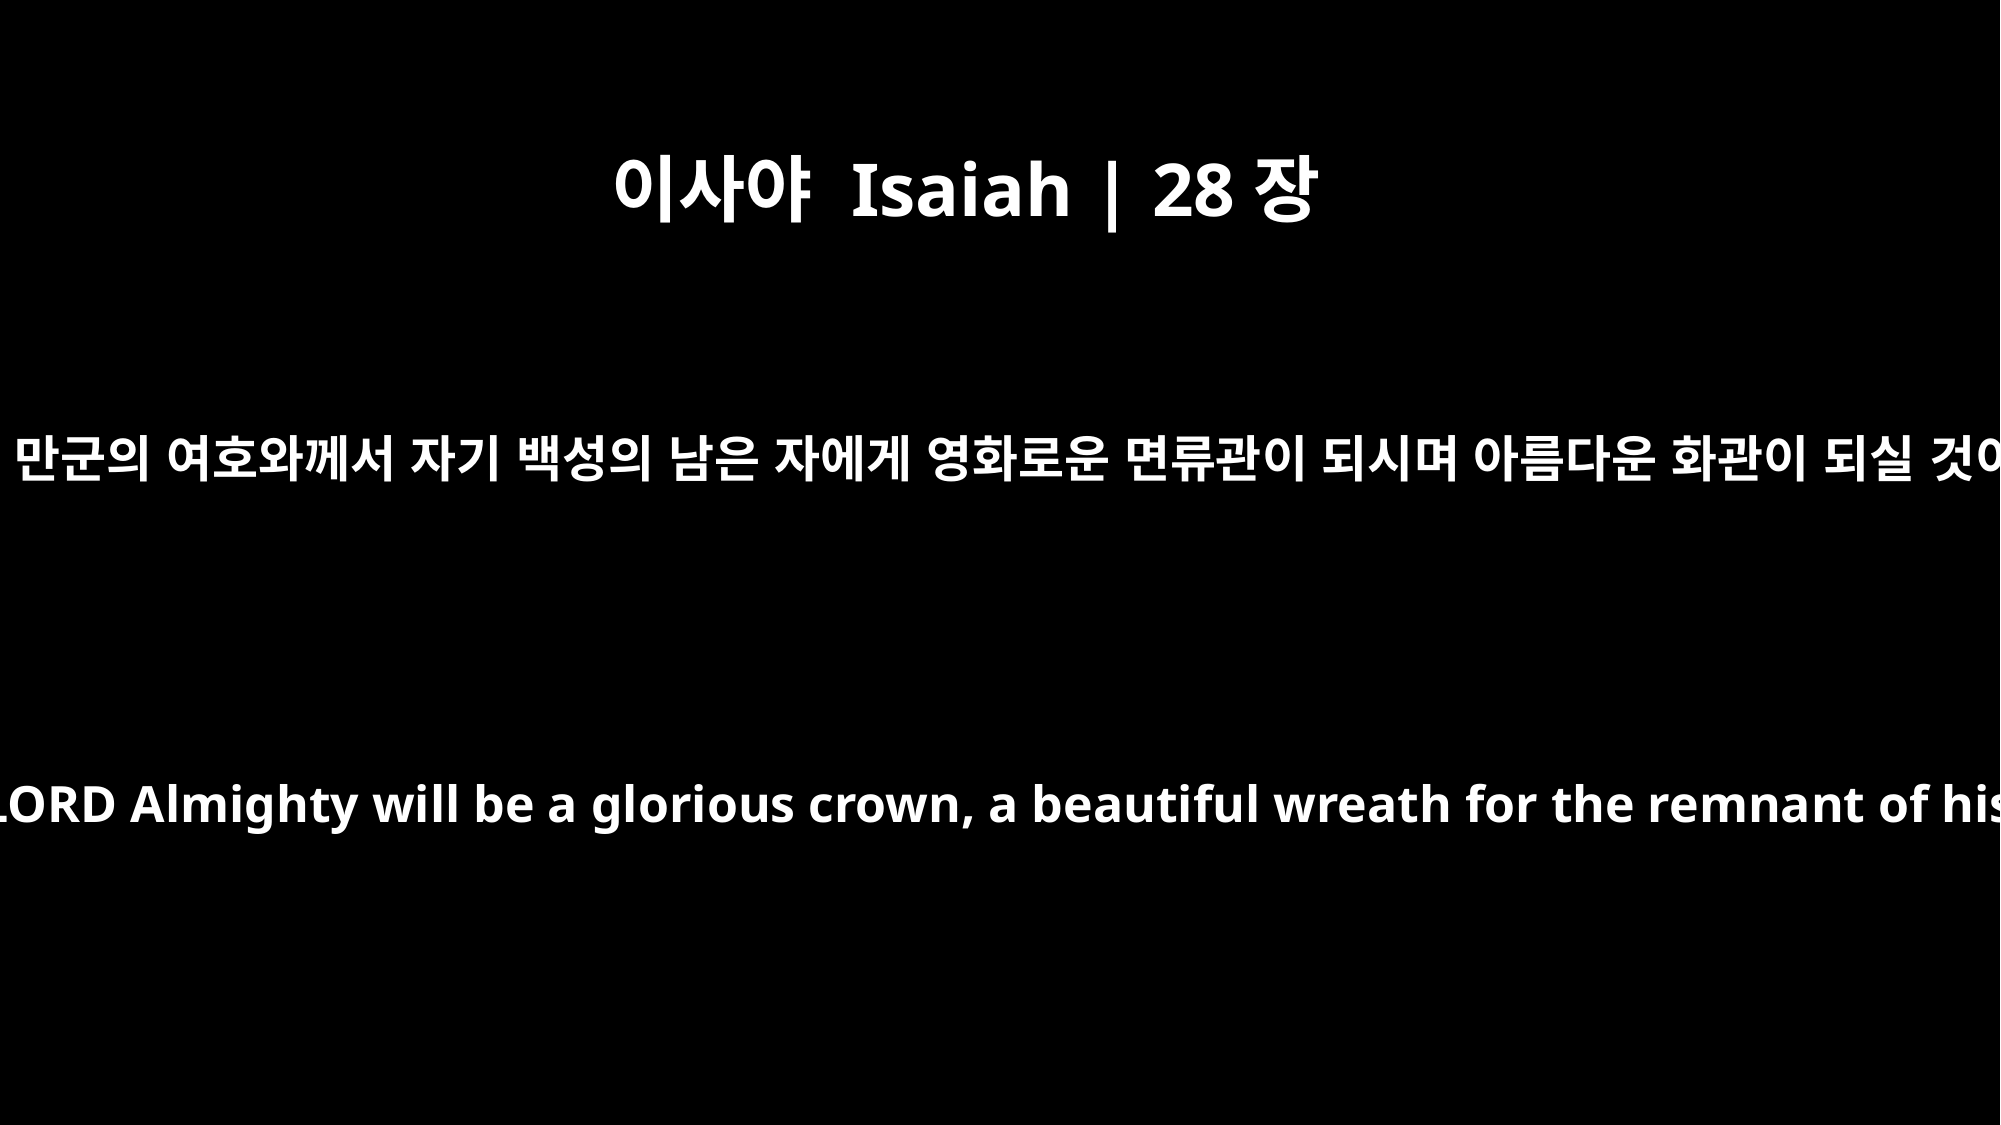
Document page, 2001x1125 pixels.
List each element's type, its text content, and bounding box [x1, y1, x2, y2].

text_box 5 그 날에 만군의 여호와께서 자기 백성의 남은 자에게 영화로운 면류관이 되시며 아름다운 화관이 되실 것이라 [0, 359, 2000, 495]
text_box 이사야 Isaiah | 28장 [596, 136, 1336, 239]
text_box In that day the LORD Almighty will be a glorious crown, a beautiful wreath for the remnant of his people. [0, 764, 2000, 840]
